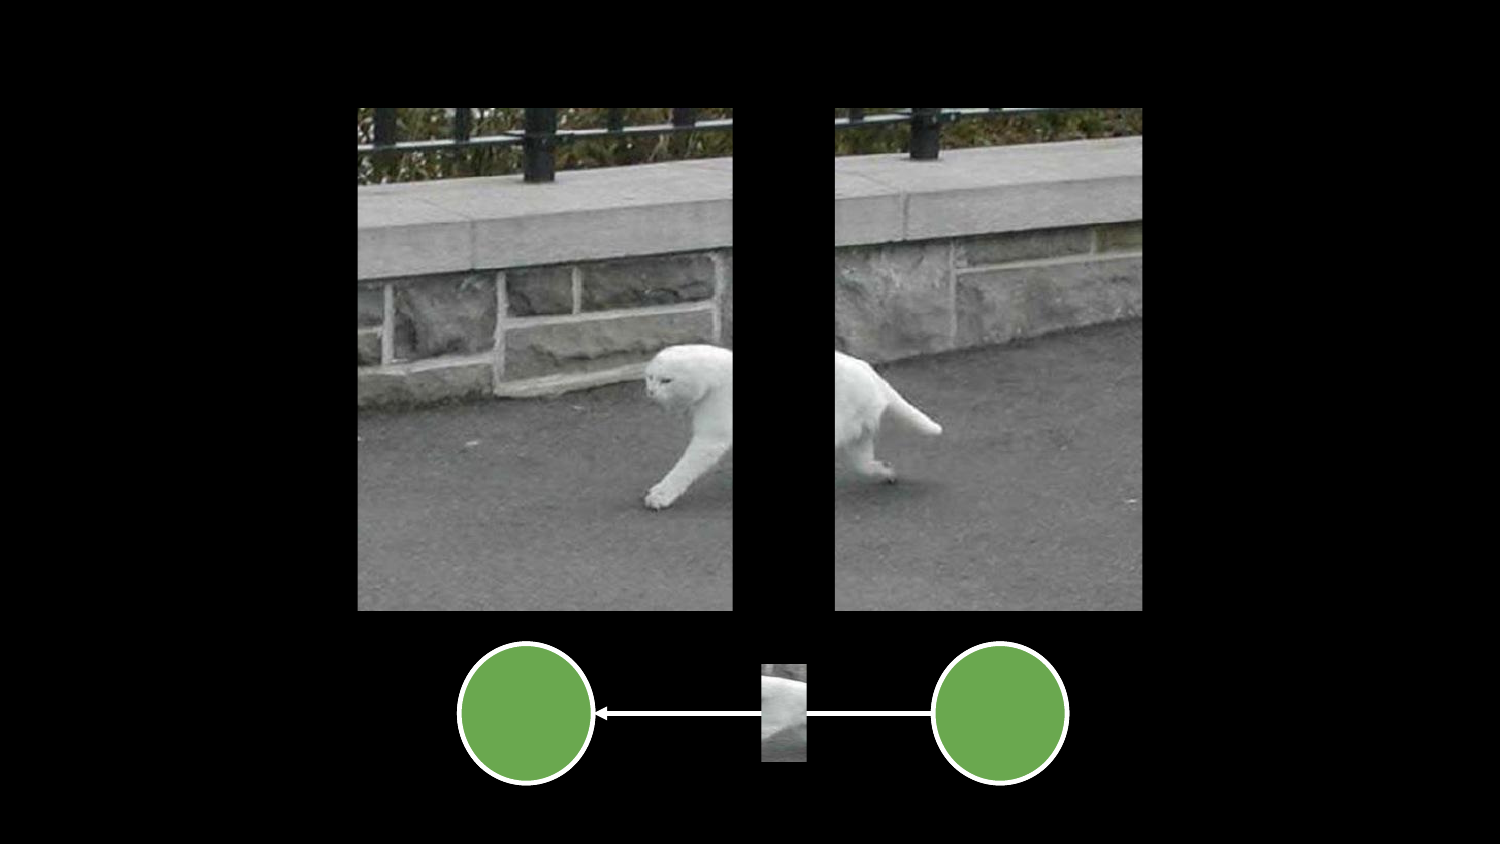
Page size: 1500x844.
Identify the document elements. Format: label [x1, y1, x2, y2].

picture [834, 108, 1143, 611]
picture [761, 664, 807, 763]
text_box [933, 643, 1068, 784]
text_box [459, 643, 594, 784]
picture [357, 108, 733, 611]
